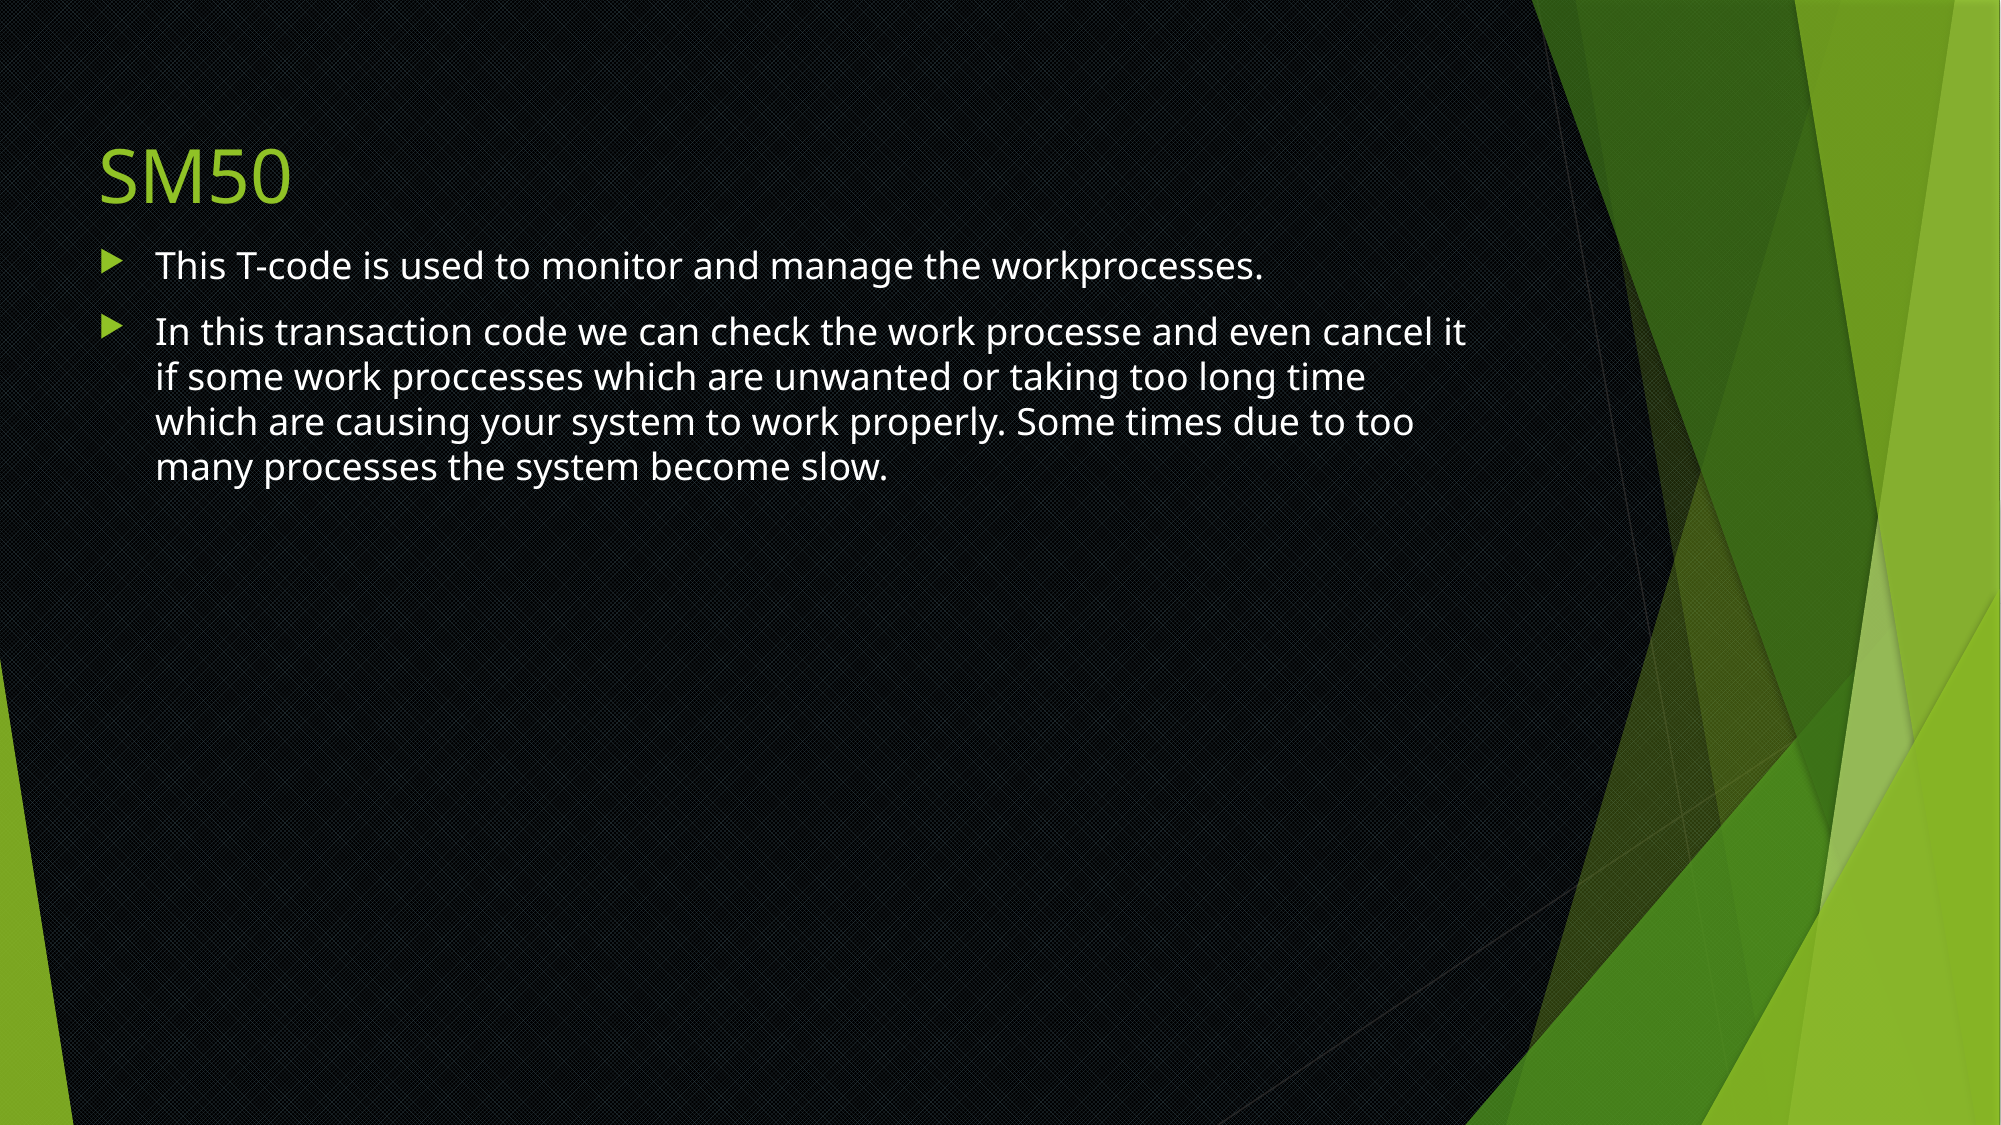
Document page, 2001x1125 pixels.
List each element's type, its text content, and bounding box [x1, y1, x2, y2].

title SM50 [83, 120, 1494, 235]
list This T-code is used to monitor and manage the workprocesses. In this transaction code we can check the work processe and even cancel it if some work proccesses which are unwanted or taking too long time which are causing your system to work properly. Some times due to too many processes the system become slow. [83, 235, 1494, 802]
